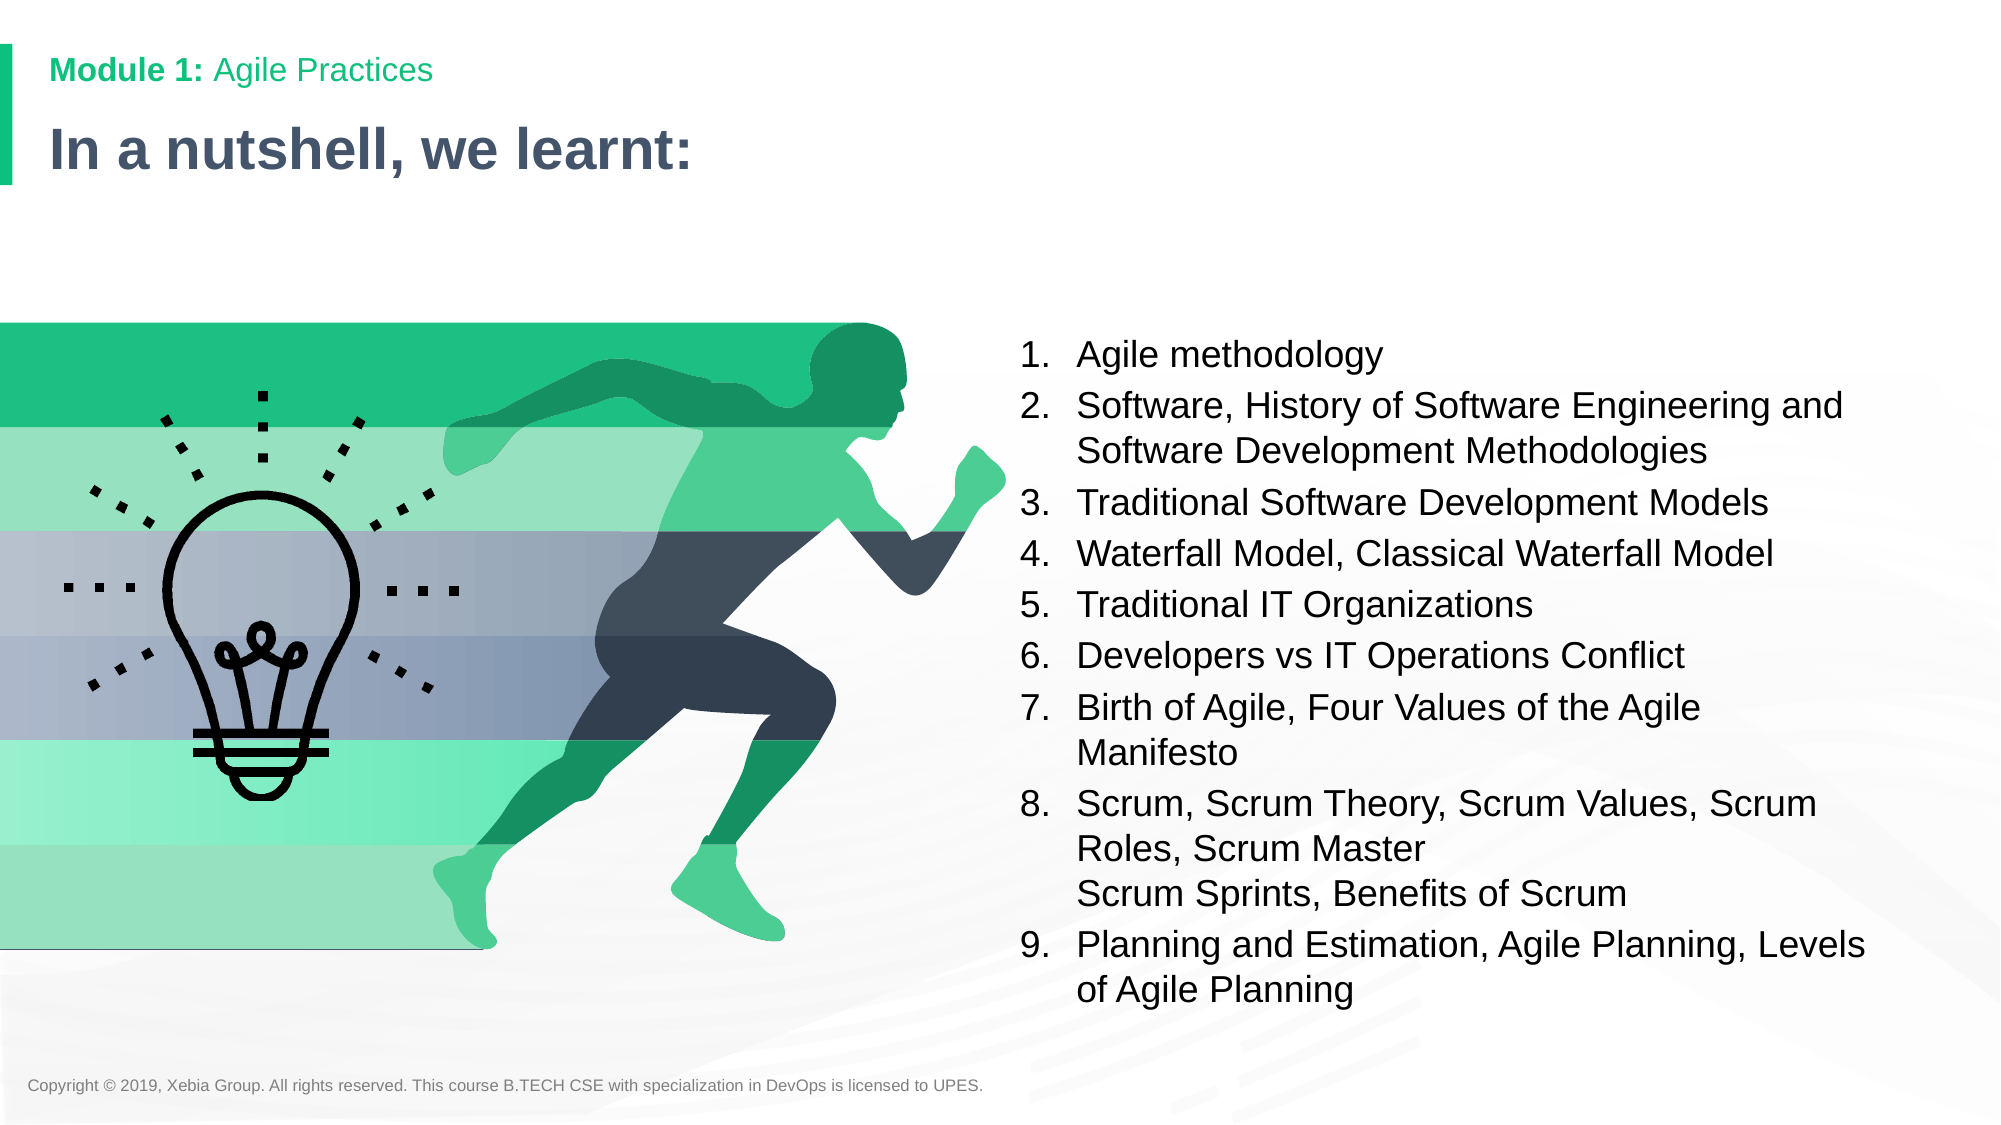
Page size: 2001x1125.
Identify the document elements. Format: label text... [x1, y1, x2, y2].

list Agile methodology Software, History of Software Engineering and Software Development Methodologies Traditional Software Development Models Waterfall Model, Classical Waterfall Model Traditional IT Organizations Developers vs IT Operations Conflict Birth of Agile, Four Values of the Agile Manifesto Scrum, Scrum Theory, Scrum Values, Scrum Roles, Scrum Master Scrum Sprints, Benefits of Scrum Planning and Estimation, Agile Planning, Levels of Agile Planning [1019, 322, 1887, 938]
title In a nutshell, we learnt: [34, 103, 1887, 185]
picture [0, 0, 2000, 1125]
picture [63, 391, 459, 801]
